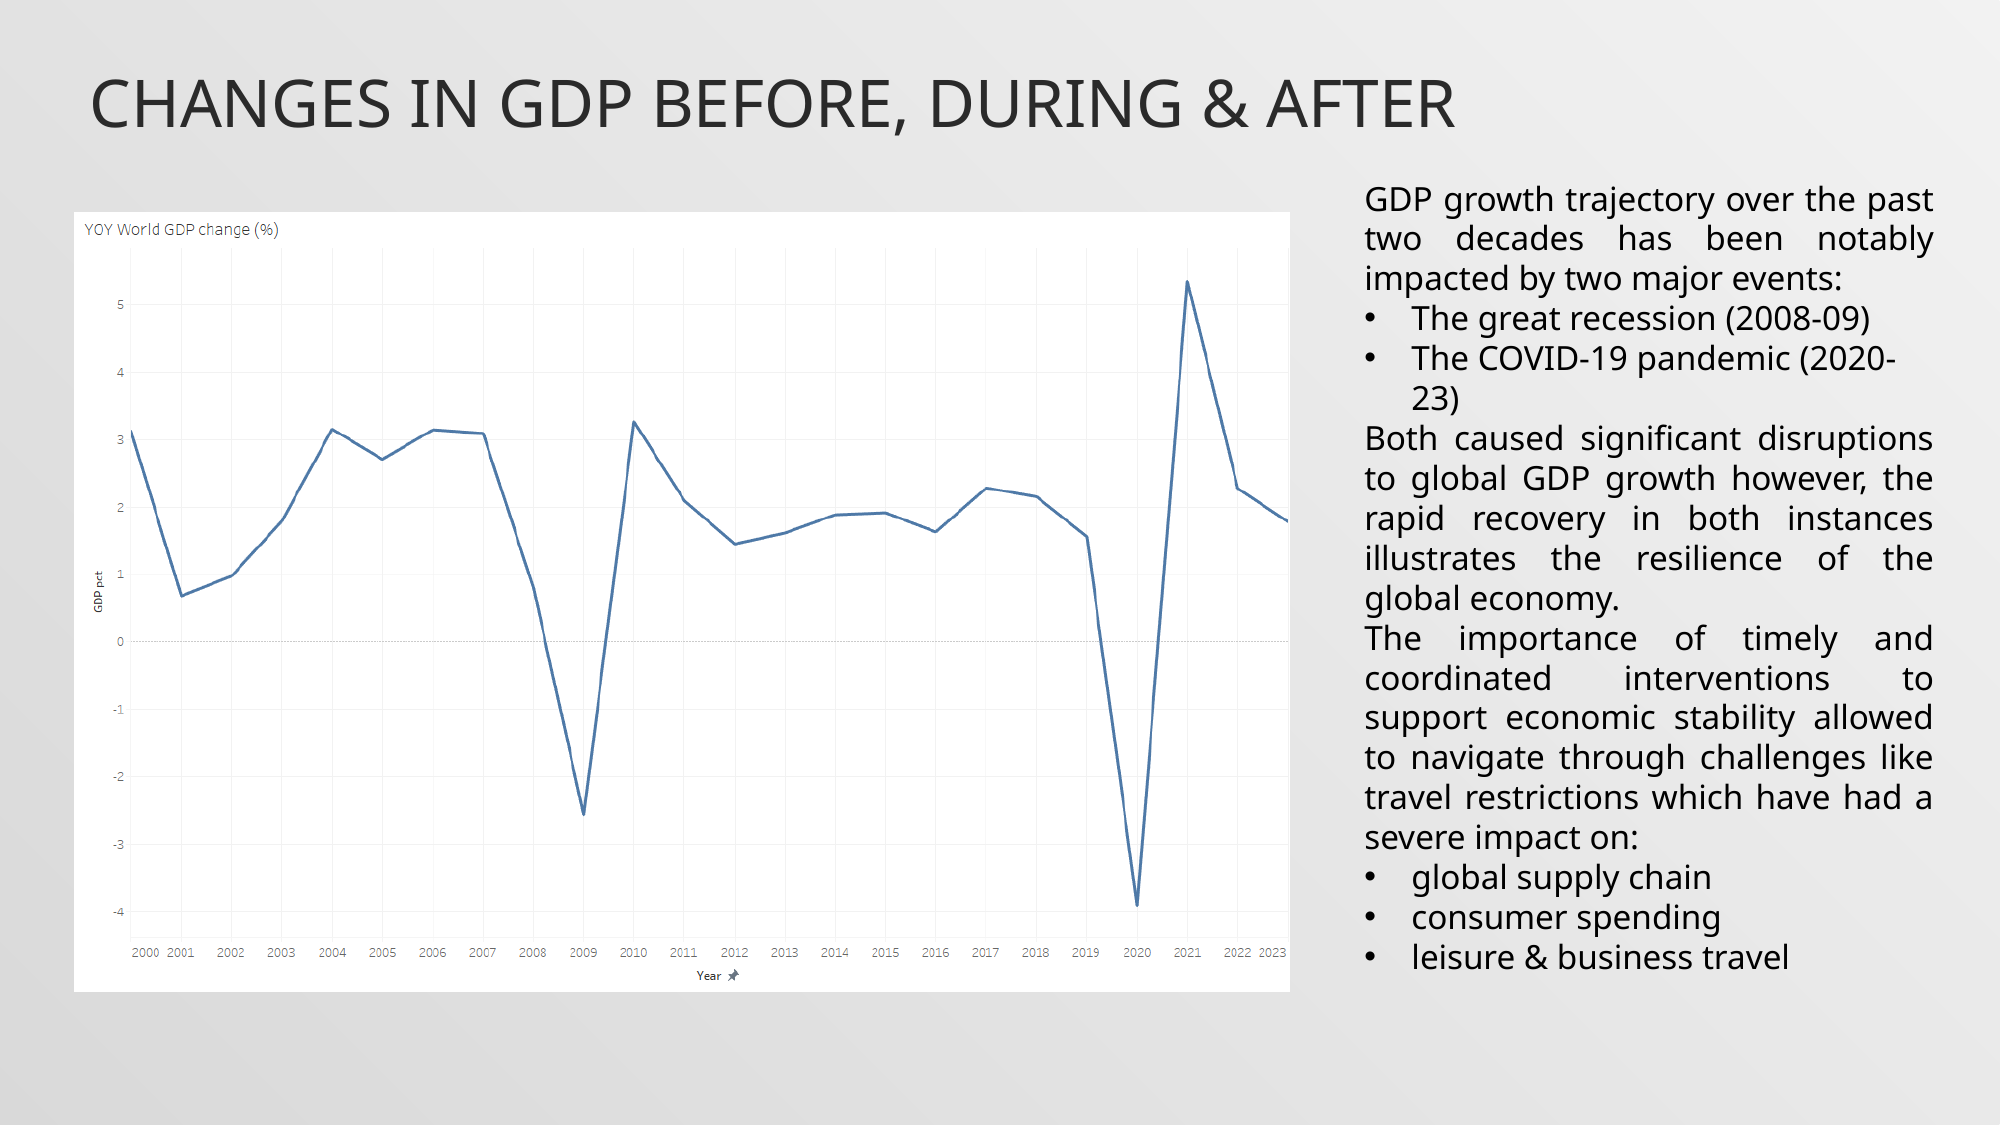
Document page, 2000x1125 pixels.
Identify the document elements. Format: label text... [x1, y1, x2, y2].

text_box GDP growth trajectory over the past two decades has been notably impacted by two major events: The great recession (2008-09) The COVID-19 pandemic (2020-23) Both caused significant disruptions to global GDP growth however, the rapid recovery in both instances illustrates the resilience of the global economy. The importance of timely and coordinated interventions to support economic stability allowed to navigate through challenges like travel restrictions which have had a severe impact on: global supply chain consumer spending leisure & business travel [1349, 170, 1950, 984]
title Changes in GDP before, during & after [74, 61, 1813, 150]
picture [74, 212, 1290, 992]
